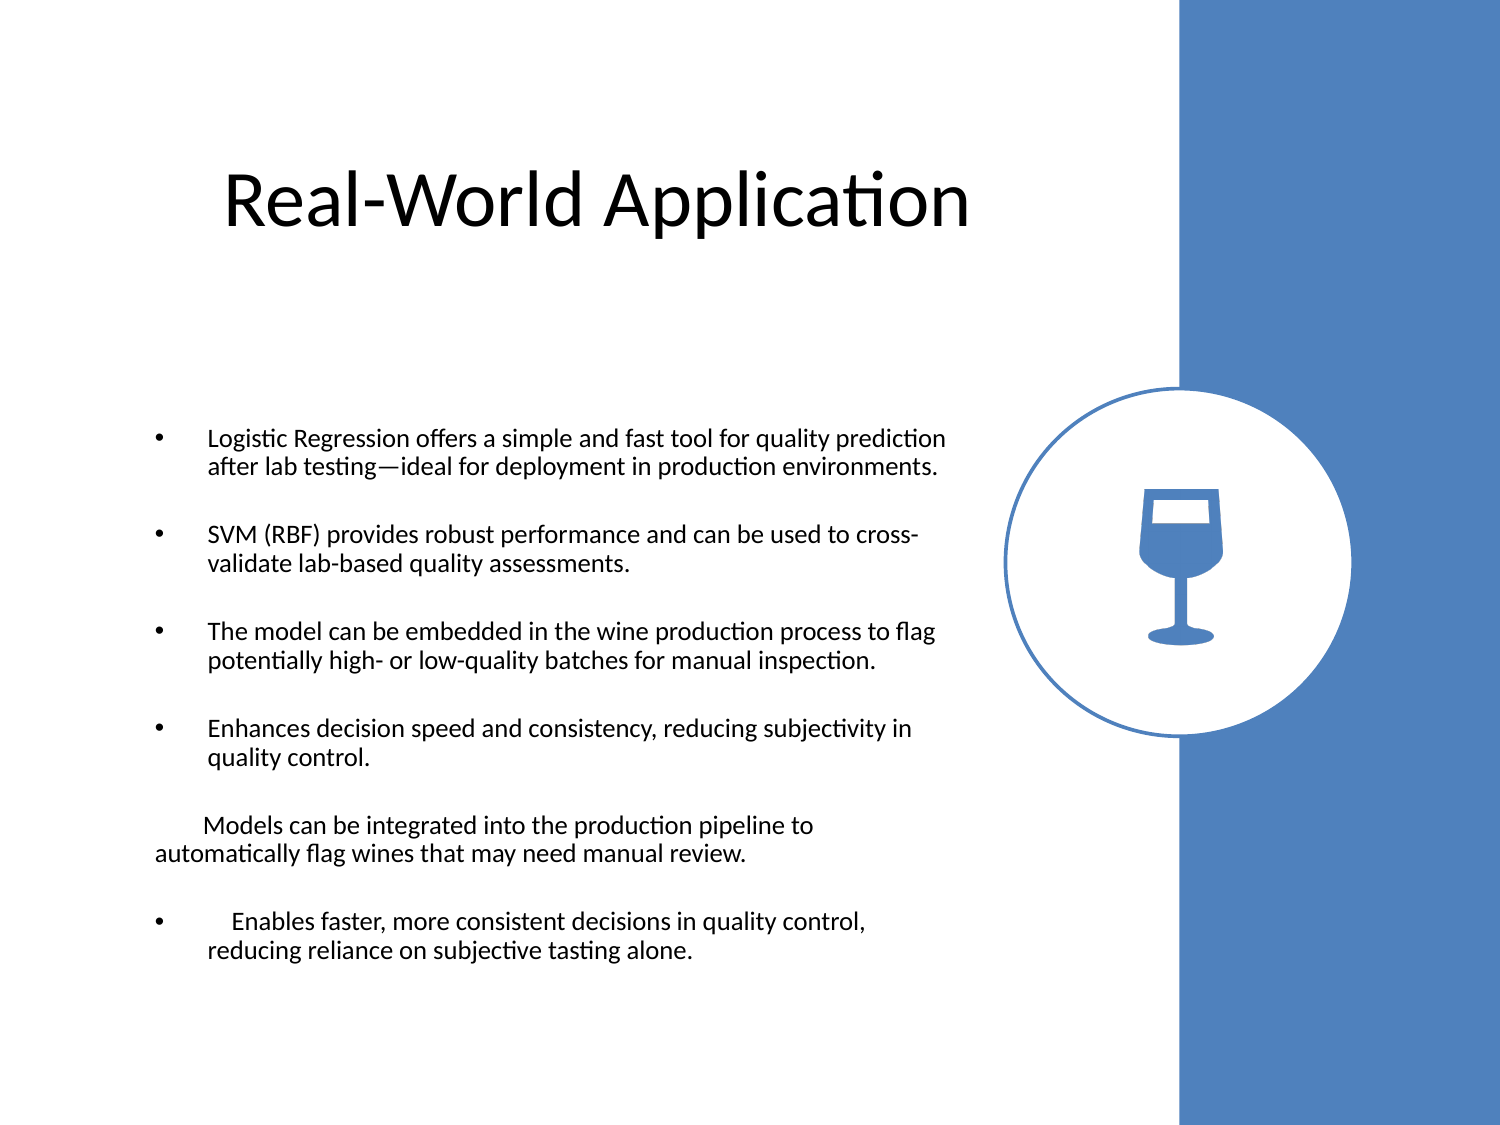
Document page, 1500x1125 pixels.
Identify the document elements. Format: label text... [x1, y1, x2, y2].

text_box [1003, 386, 1356, 739]
title Real-World Application [137, 112, 1058, 276]
text_box [1177, 0, 1500, 1125]
list Logistic Regression offers a simple and fast tool for quality prediction after lab testing—ideal for deployment in production environments. SVM (RBF) provides robust performance and can be used to cross-validate lab-based quality assessments. The model can be embedded in the wine production process to flag potentially high- or low-quality batches for manual inspection. Enhances decision speed and consistency, reducing subjectivity in quality control. Models can be integrated into the production pipeline to automatically flag wines that may need manual review. Enables faster, more consistent decisions in quality control, reducing reliance on subjective tasting alone. [139, 365, 966, 987]
picture [1086, 469, 1275, 658]
